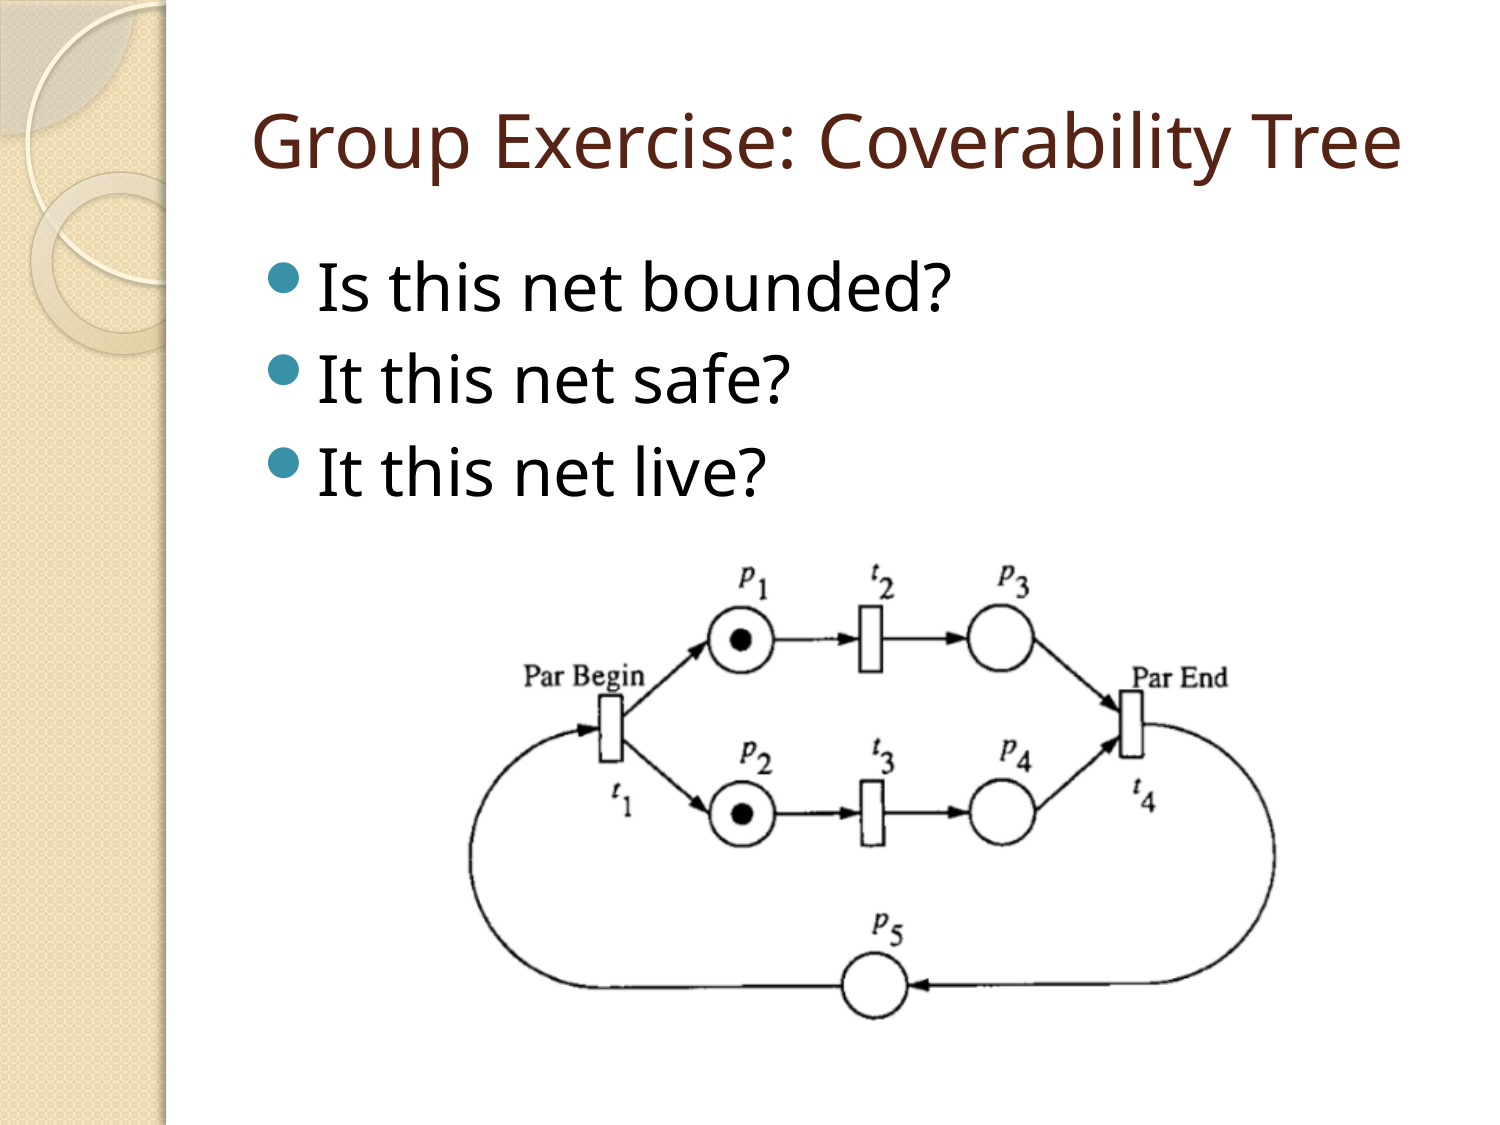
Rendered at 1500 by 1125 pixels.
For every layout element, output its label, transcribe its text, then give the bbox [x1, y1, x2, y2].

picture [381, 531, 1348, 1032]
title Group Exercise: Coverability Tree [235, 45, 1466, 233]
list Is this net bounded? It this net safe? It this net live? [235, 237, 1466, 619]
